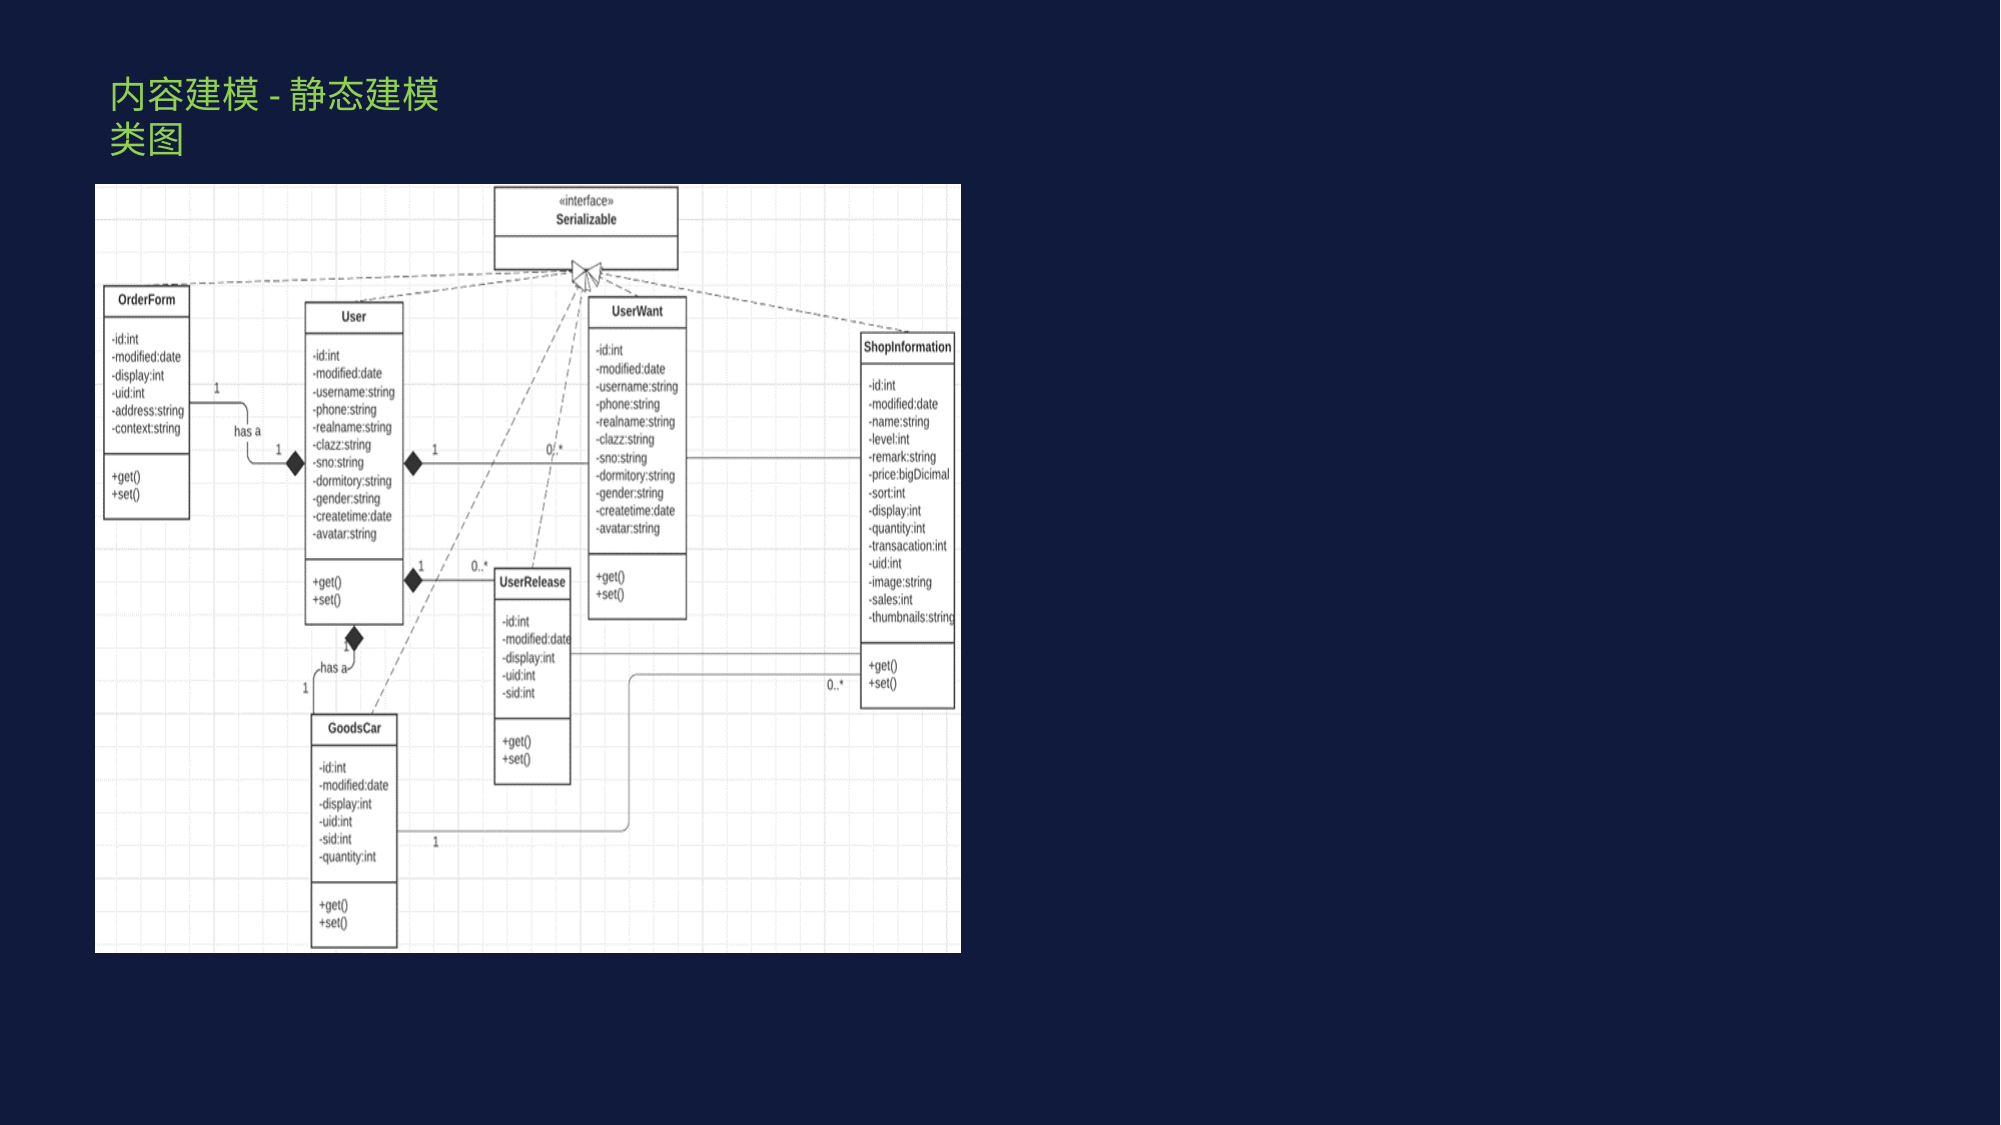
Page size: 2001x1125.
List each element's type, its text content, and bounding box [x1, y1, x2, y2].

picture [94, 184, 961, 953]
text_box 内容建模-静态建模 类图 [95, 64, 1095, 169]
